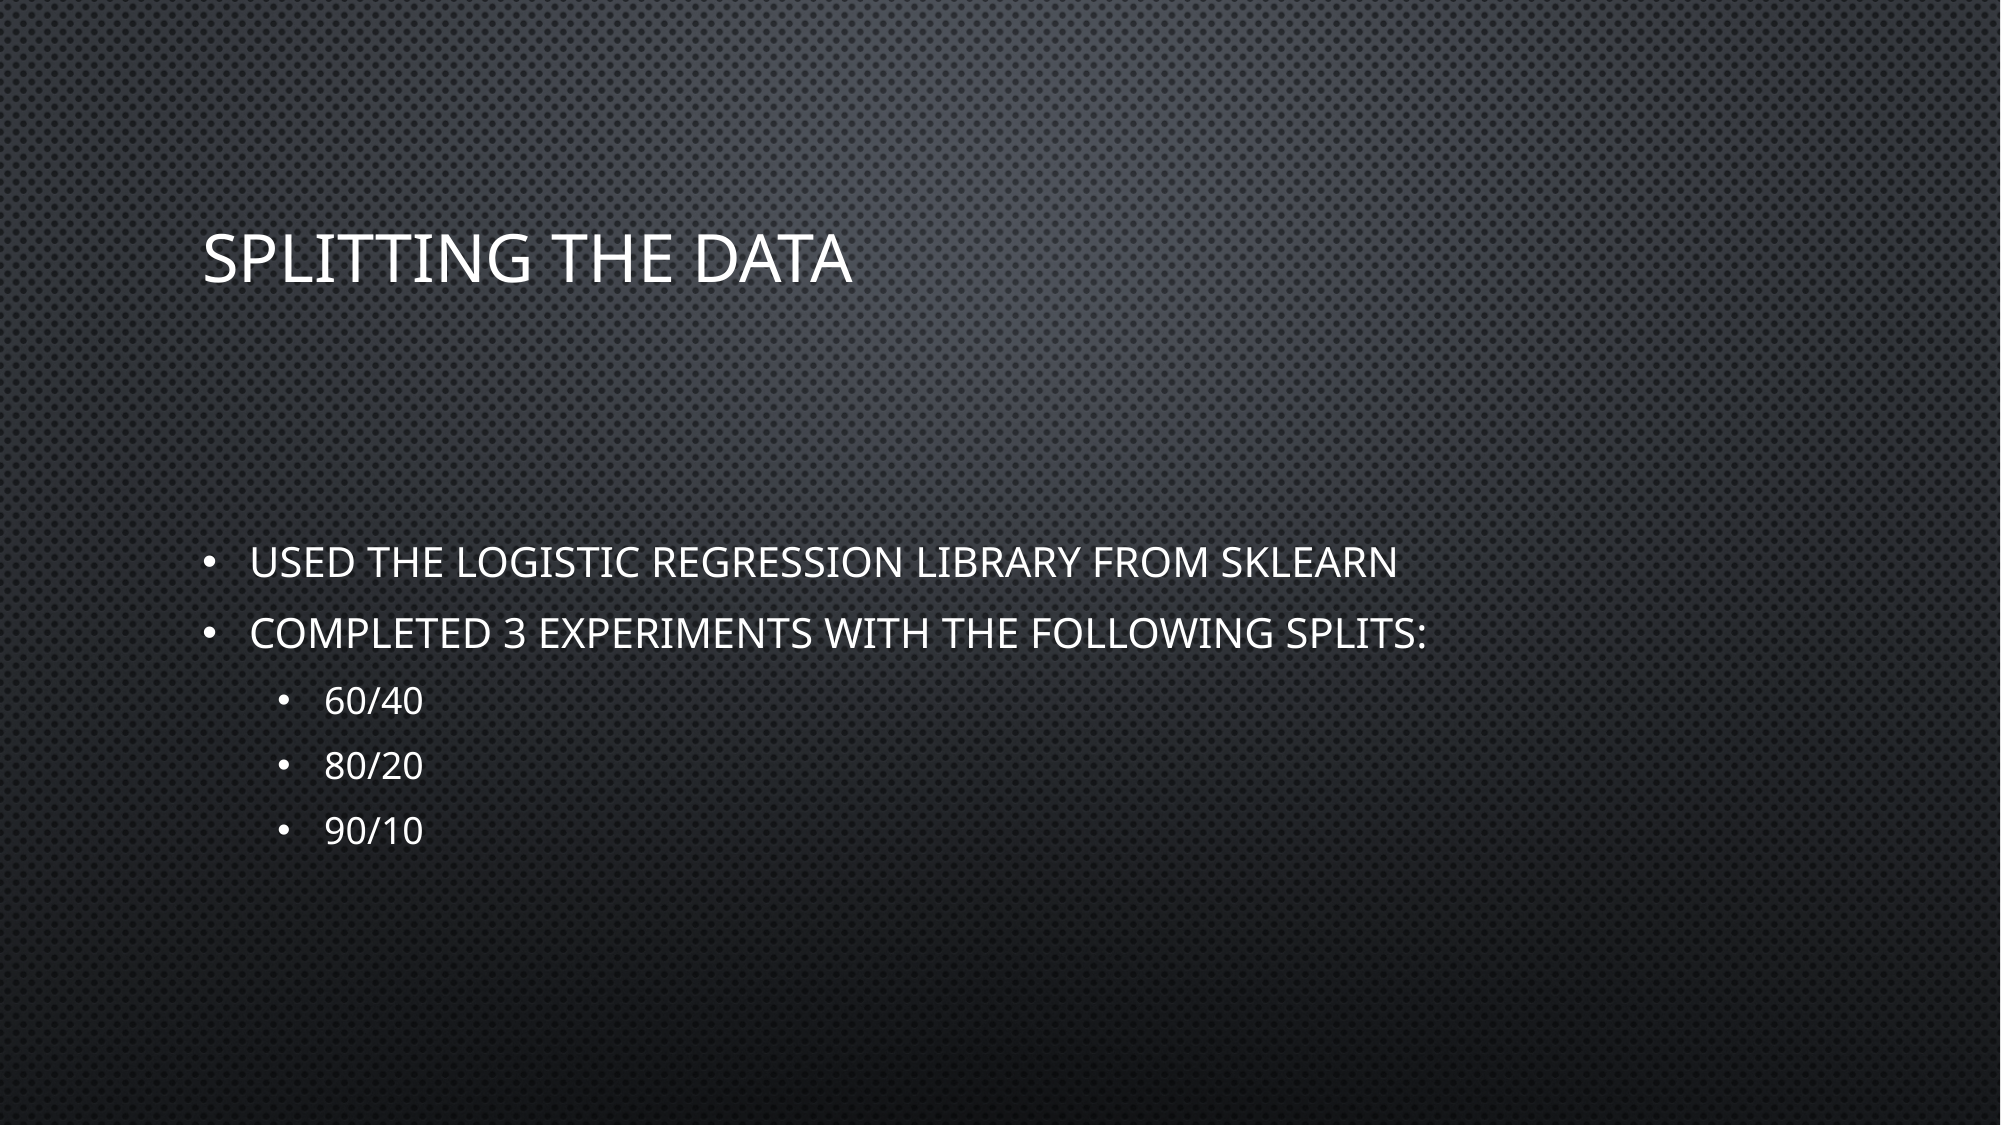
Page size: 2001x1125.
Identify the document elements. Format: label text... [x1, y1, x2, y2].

title Splitting the data [187, 99, 1813, 413]
list Used the Logistic Regression library from sklearn Completed 3 experiments with the following splits: 60/40 80/20 90/10 [187, 437, 1813, 950]
